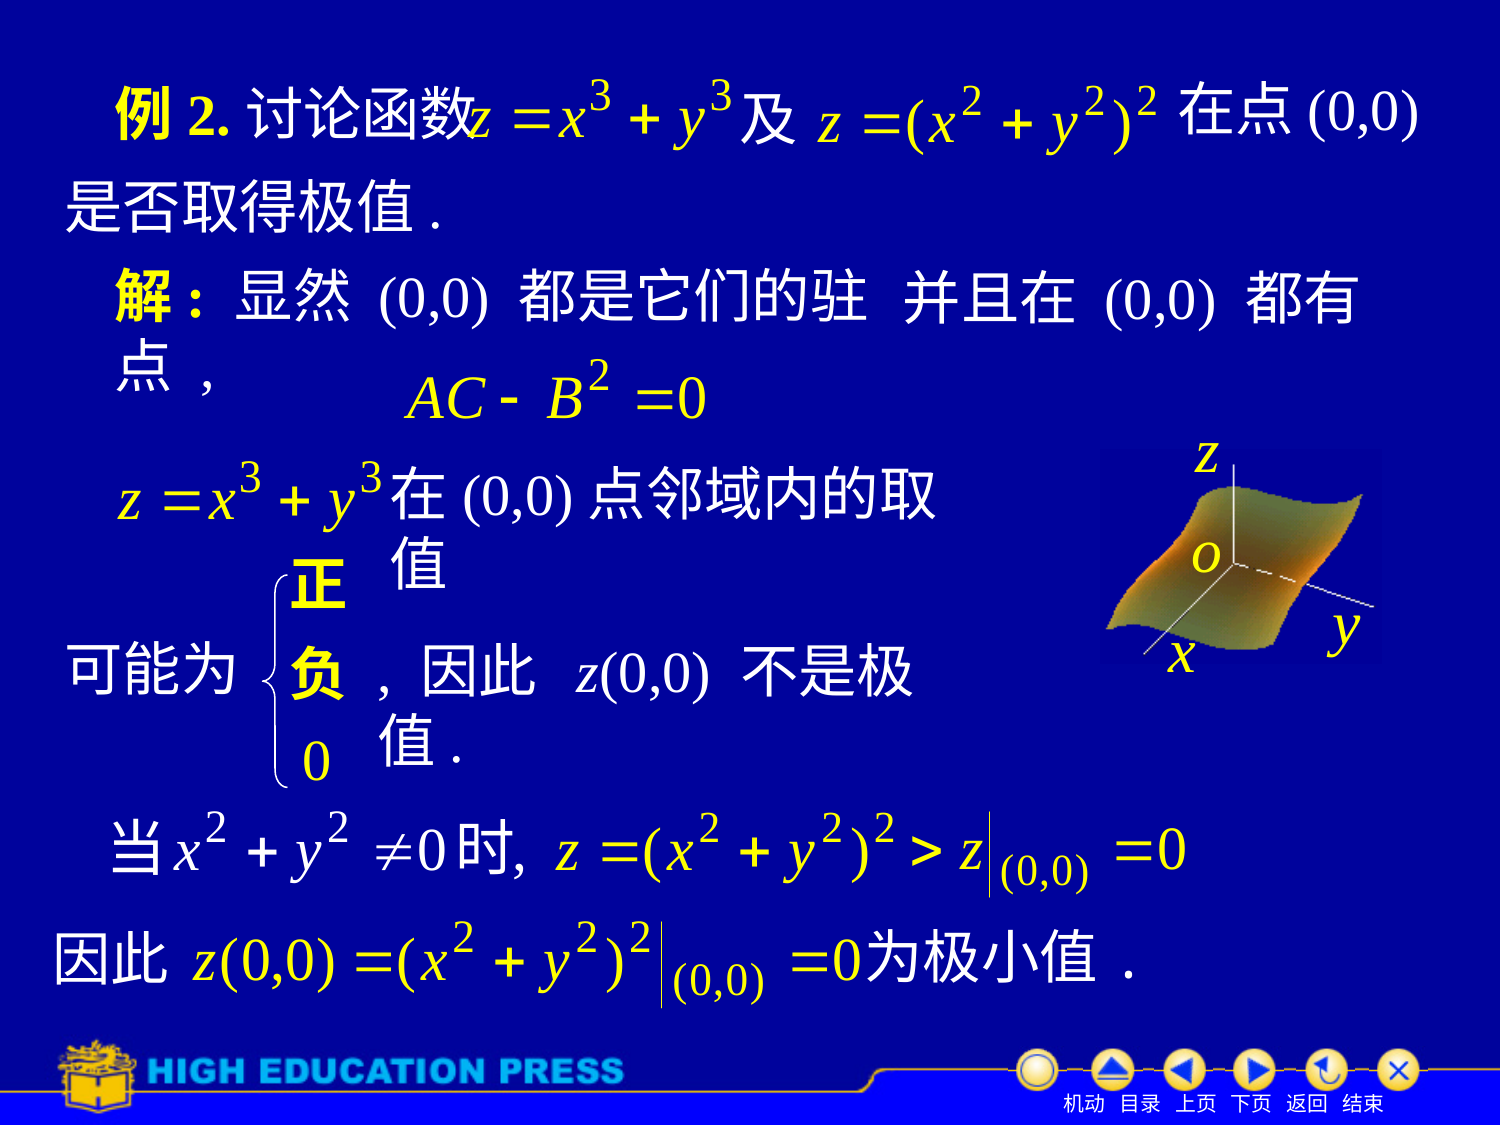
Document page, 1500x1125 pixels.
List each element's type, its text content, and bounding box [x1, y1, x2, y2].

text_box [1322, 610, 1363, 663]
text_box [1162, 637, 1200, 677]
text_box 负 [275, 629, 388, 715]
text_box 因此 [37, 914, 187, 1000]
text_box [1189, 537, 1225, 578]
text_box , 因此 z(0,0) 不是极值. [362, 627, 975, 782]
picture [0, 0, 1500, 1125]
text_box 在(0,0)点邻域内的取值 [375, 449, 1000, 605]
text_box 为极小值. [865, 912, 1163, 998]
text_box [399, 349, 709, 423]
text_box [906, 806, 1188, 900]
text_box 在点(0,0) [1162, 64, 1463, 150]
title 例2.讨论函数 [99, 75, 462, 150]
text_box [112, 451, 384, 538]
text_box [187, 912, 865, 1013]
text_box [462, 69, 734, 156]
text_box [263, 592, 288, 788]
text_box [549, 801, 898, 888]
text_box 解: 显然 (0,0) 都是它们的驻点 , [99, 252, 938, 407]
text_box 0 [287, 714, 400, 800]
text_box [112, 802, 528, 888]
text_box 机动 目录 上页 下页 返回 结束 [1049, 1082, 1404, 1123]
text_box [1099, 449, 1382, 665]
text_box 是否取得极值. [50, 162, 475, 248]
text_box 正 [275, 539, 400, 625]
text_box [812, 74, 1161, 161]
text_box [1189, 439, 1225, 475]
text_box 可能为 [49, 624, 263, 710]
text_box 并且在 (0,0) 都有 [888, 253, 1390, 339]
text_box 及 [725, 75, 812, 160]
